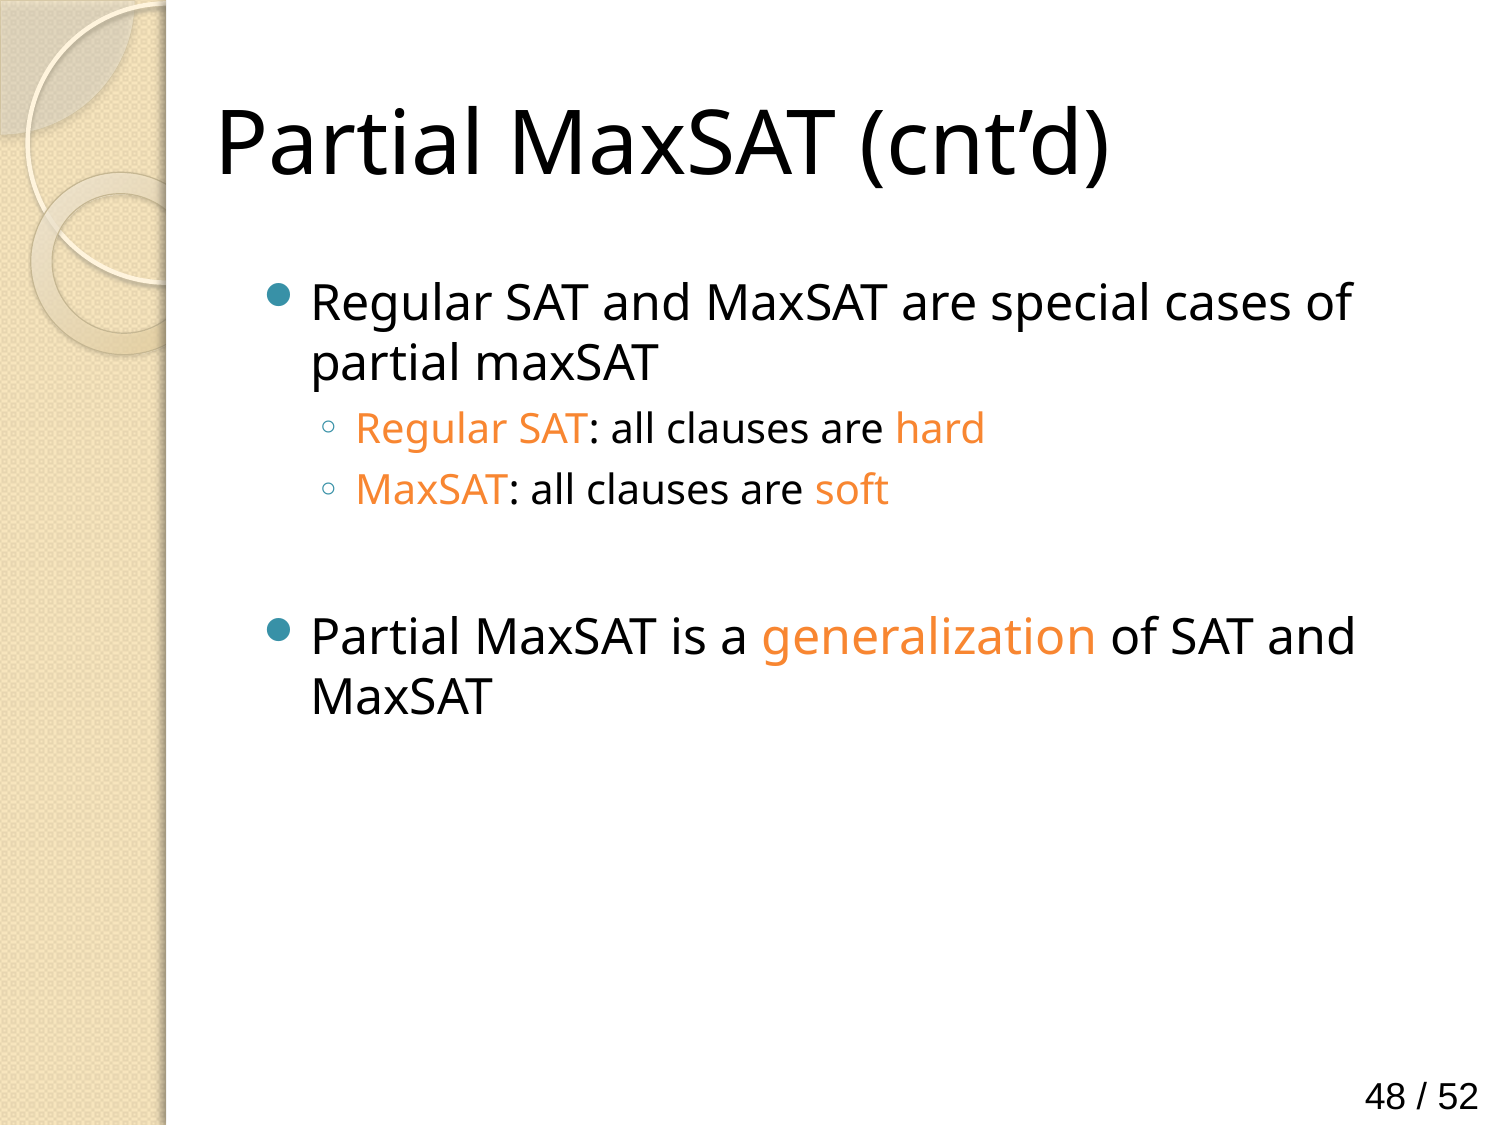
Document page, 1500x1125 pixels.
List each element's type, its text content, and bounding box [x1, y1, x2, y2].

list Regular SAT and MaxSAT are special cases of partial maxSAT Regular SAT: all clauses are hard MaxSAT: all clauses are soft Partial MaxSAT is a generalization of SAT and MaxSAT [235, 262, 1466, 1125]
title Partial MaxSAT (cnt’d) [200, 45, 1500, 233]
